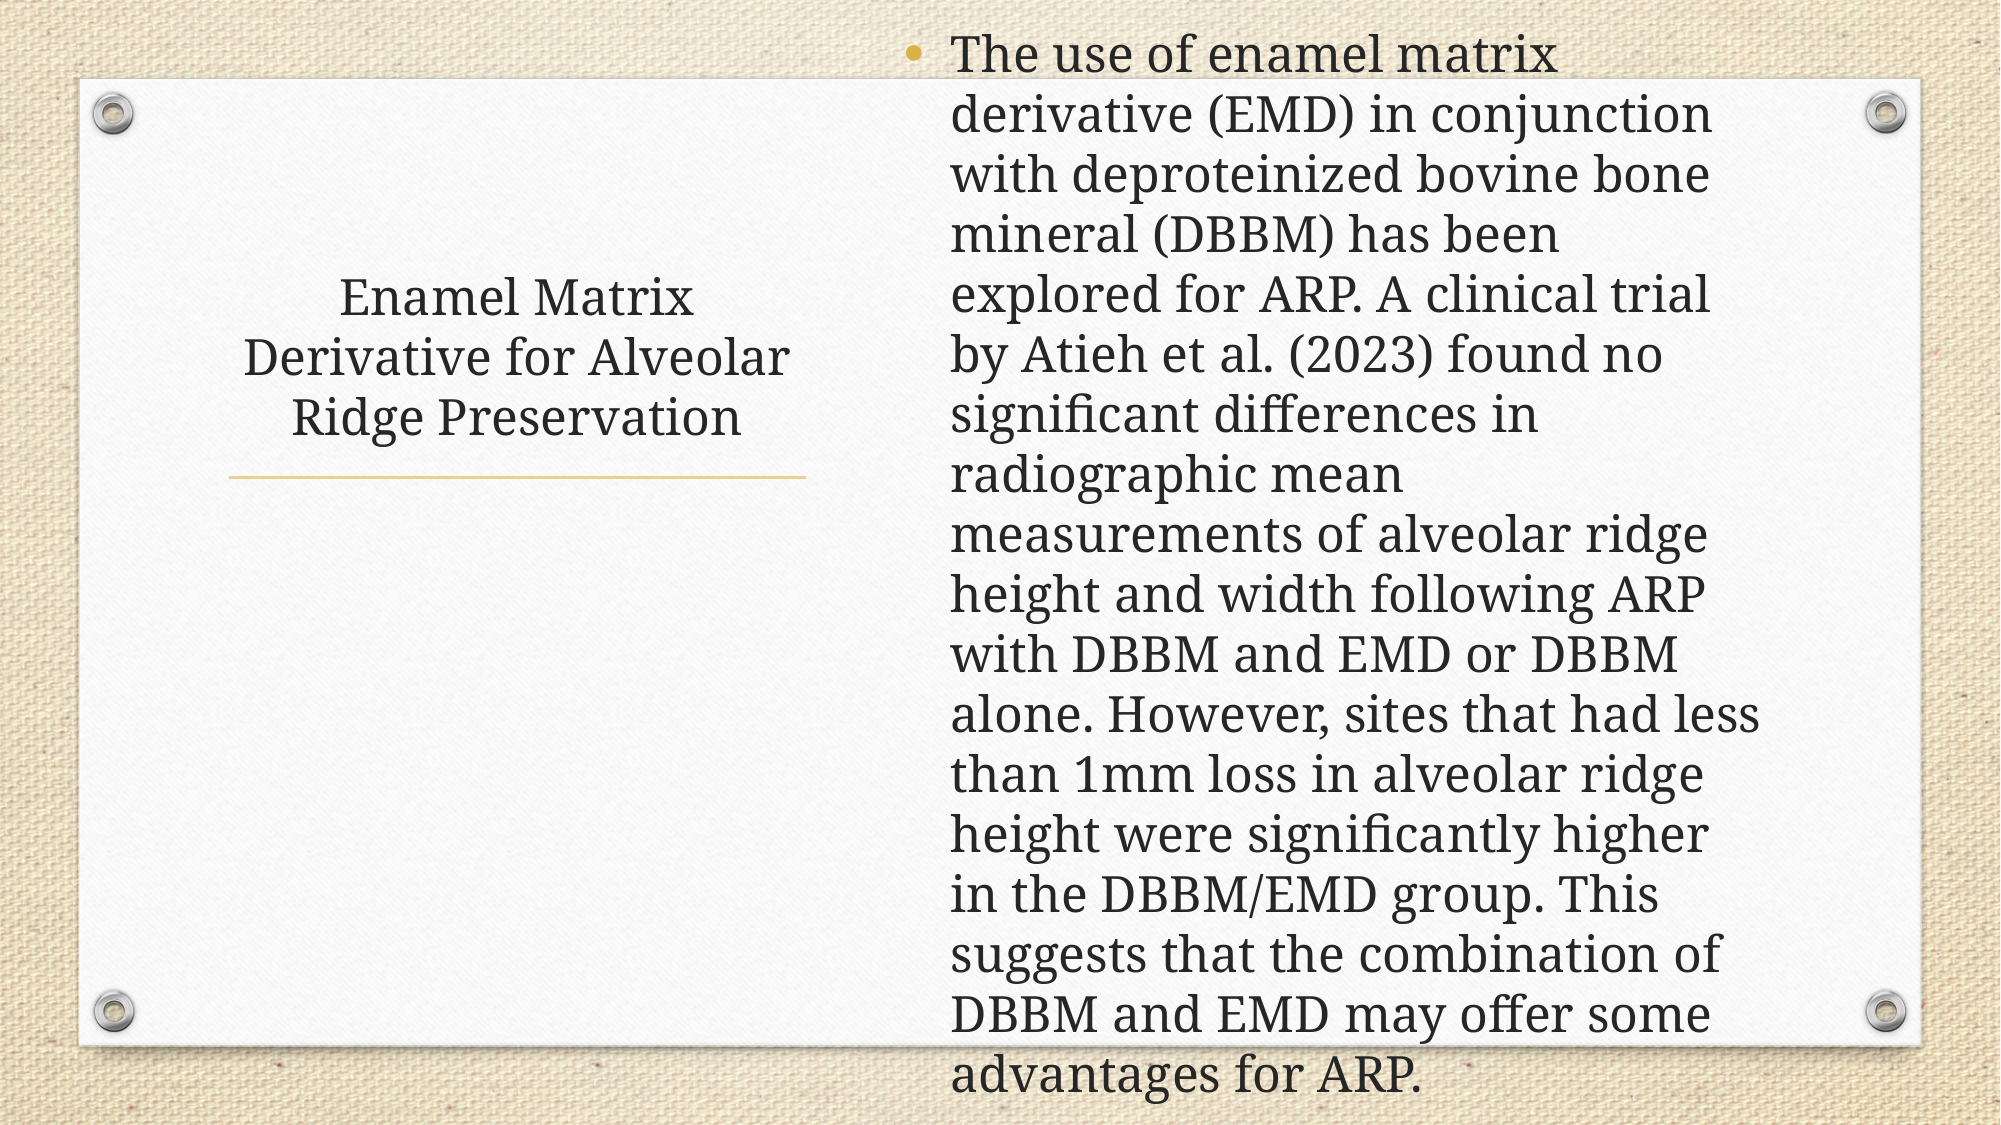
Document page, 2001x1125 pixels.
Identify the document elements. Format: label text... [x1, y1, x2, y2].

title Enamel Matrix Derivative for Alveolar Ridge Preservation [212, 227, 823, 453]
picture [0, 0, 2001, 1125]
list The use of enamel matrix derivative (EMD) in conjunction with deproteinized bovine bone mineral (DBBM) has been explored for ARP. A clinical trial by Atieh et al. (2023) found no significant differences in radiographic mean measurements of alveolar ridge height and width following ARP with DBBM and EMD or DBBM alone. However, sites that had less than 1mm loss in alveolar ridge height were significantly higher in the DBBM/EMD group. This suggests that the combination of DBBM and EMD may offer some advantages for ARP. [888, 161, 1787, 964]
